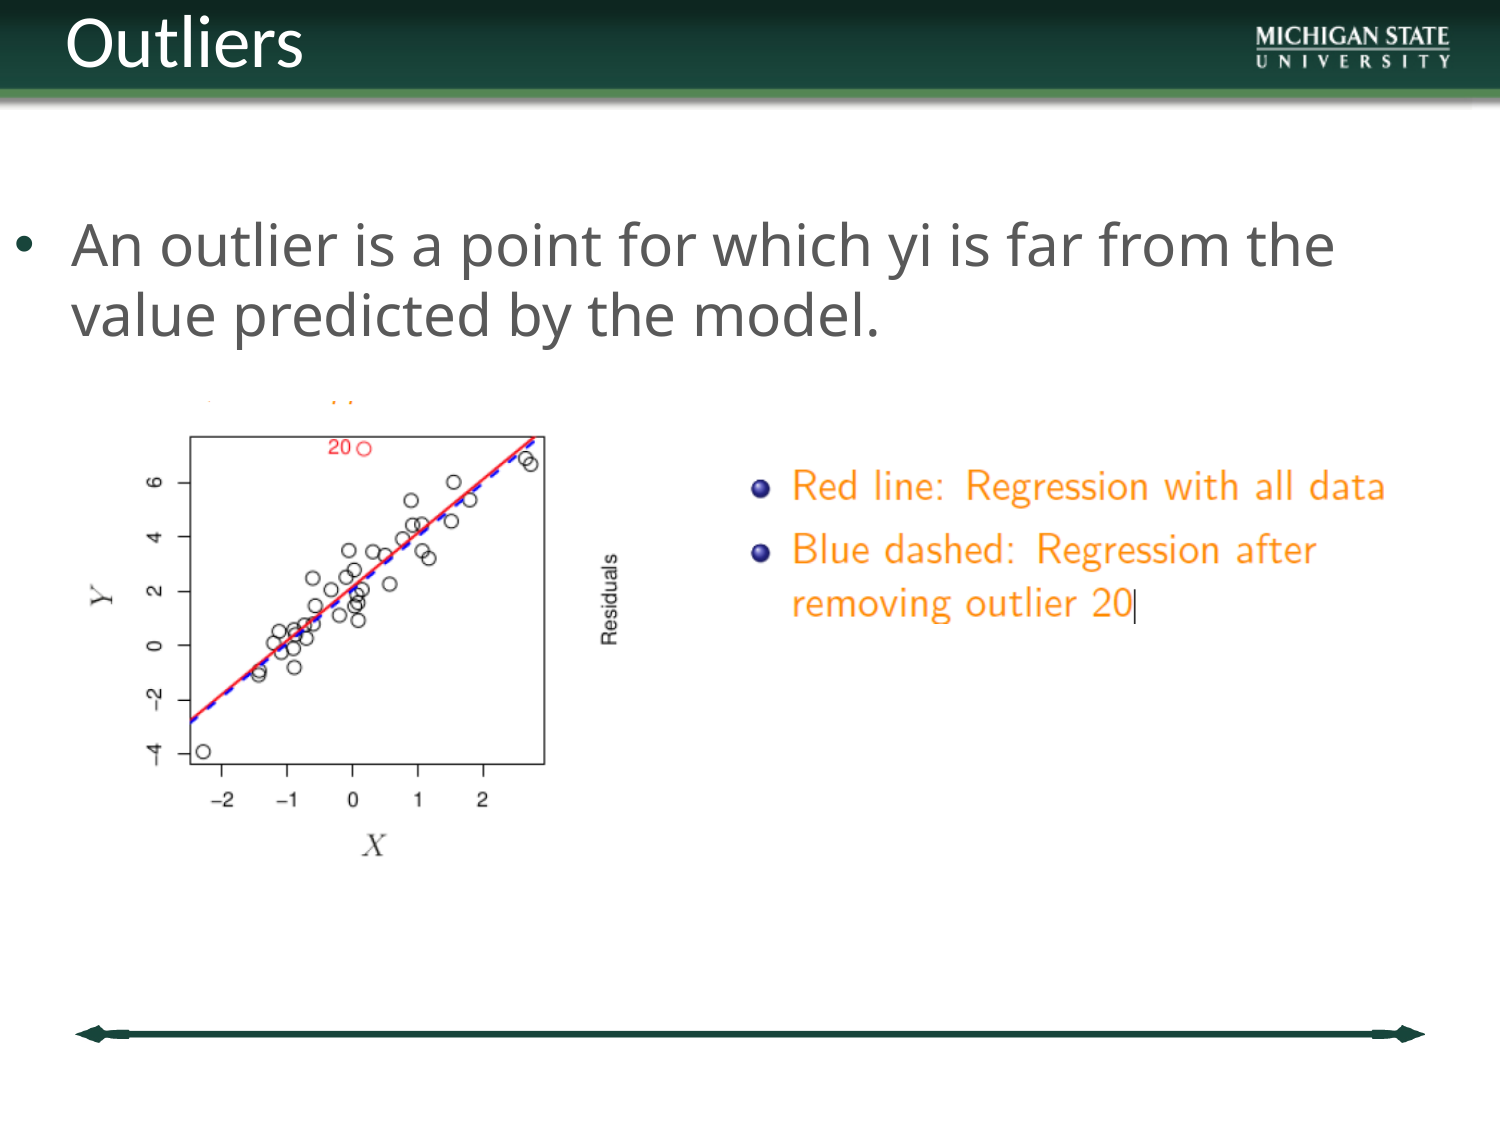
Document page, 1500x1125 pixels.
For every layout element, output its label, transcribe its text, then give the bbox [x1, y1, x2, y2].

text_box An outlier is a point for which yi is far from the value predicted by the model. [0, 139, 1363, 802]
picture [730, 454, 1427, 625]
picture [0, 0, 1500, 110]
text_box Outliers [49, 0, 1413, 90]
picture [75, 1025, 1425, 1043]
picture [73, 401, 639, 900]
